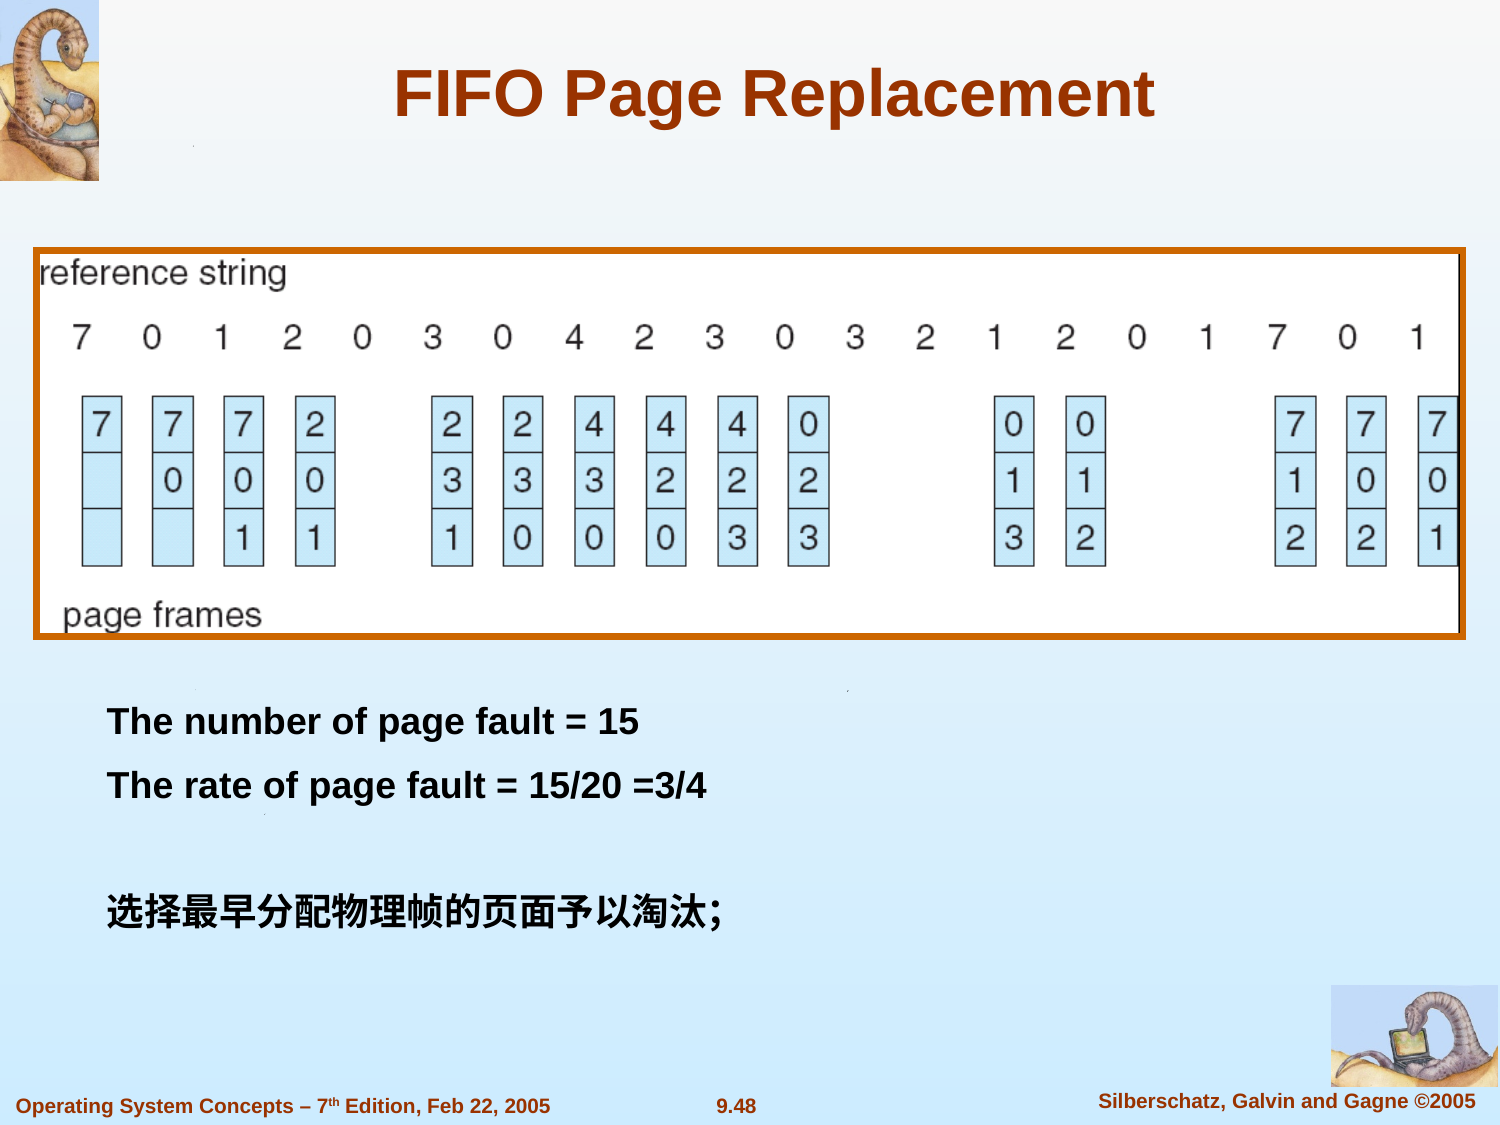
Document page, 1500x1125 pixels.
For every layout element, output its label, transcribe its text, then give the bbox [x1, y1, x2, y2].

picture [0, 0, 99, 181]
picture [39, 253, 1461, 634]
title FIFO Page Replacement [112, 37, 1438, 138]
picture [1331, 985, 1498, 1087]
text_box The number of page fault = 15 The rate of page fault = 15/20 =3/4 选择最早分配物理帧的页面予以淘汰； [91, 689, 1314, 941]
